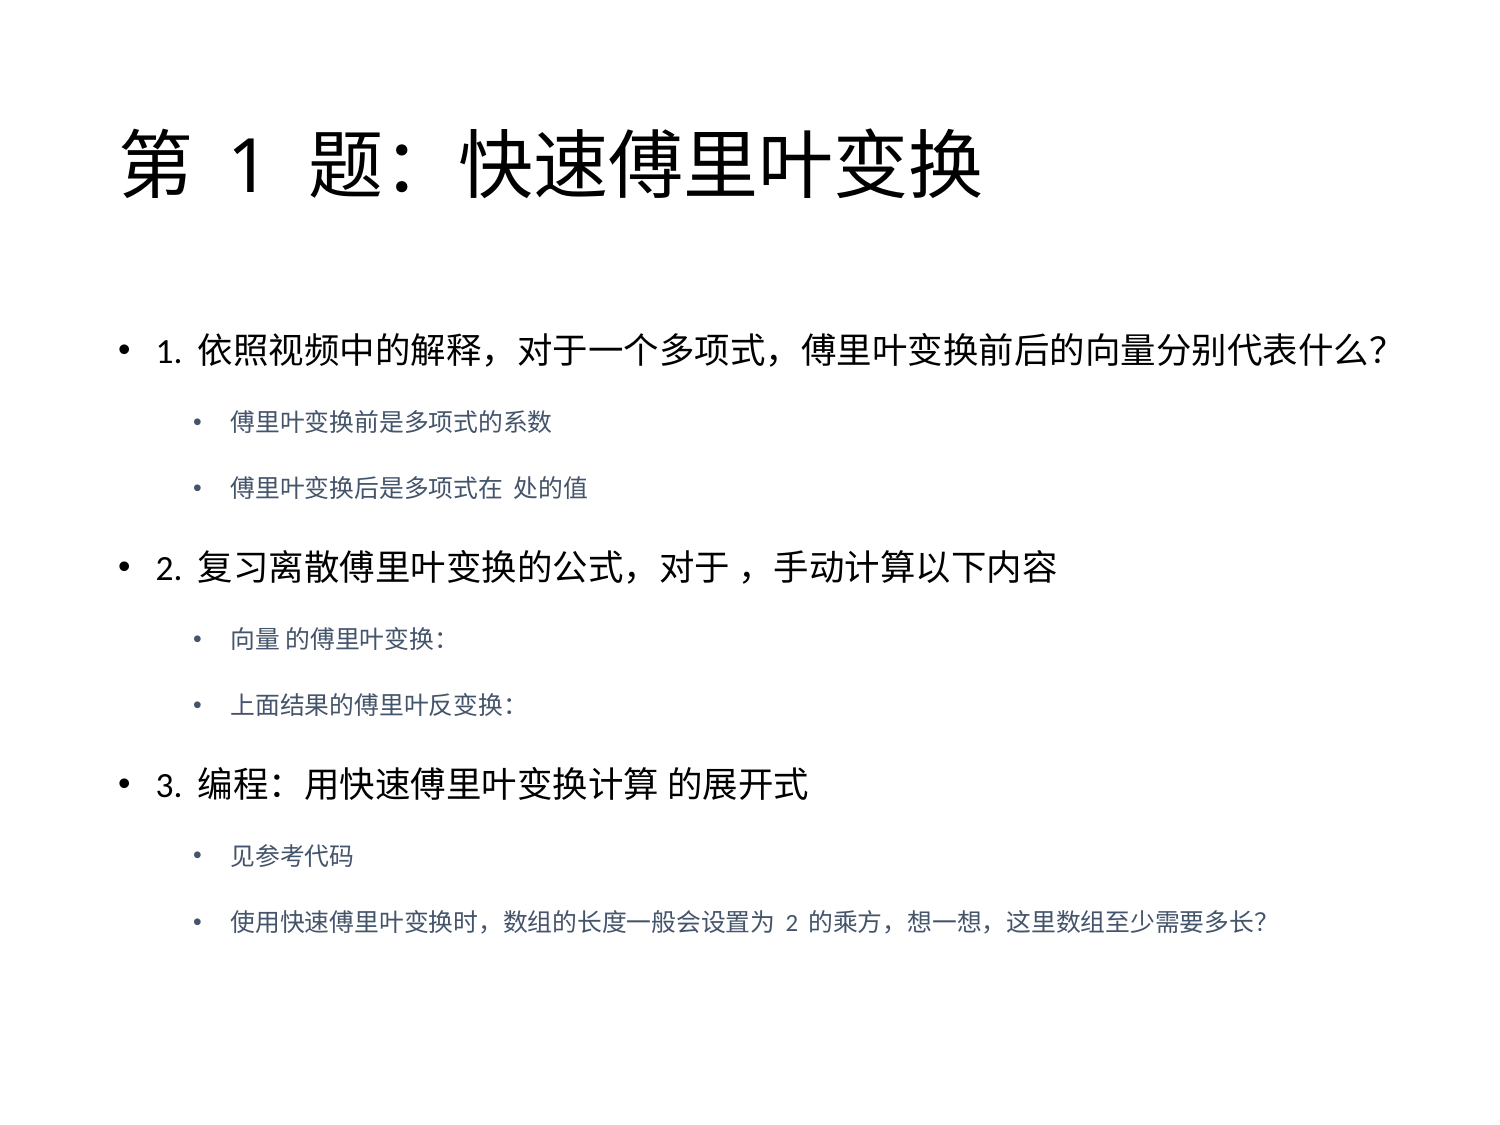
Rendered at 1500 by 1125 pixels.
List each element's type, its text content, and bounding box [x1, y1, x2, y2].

title 第 1 题：快速傅里叶变换 [103, 59, 1397, 278]
